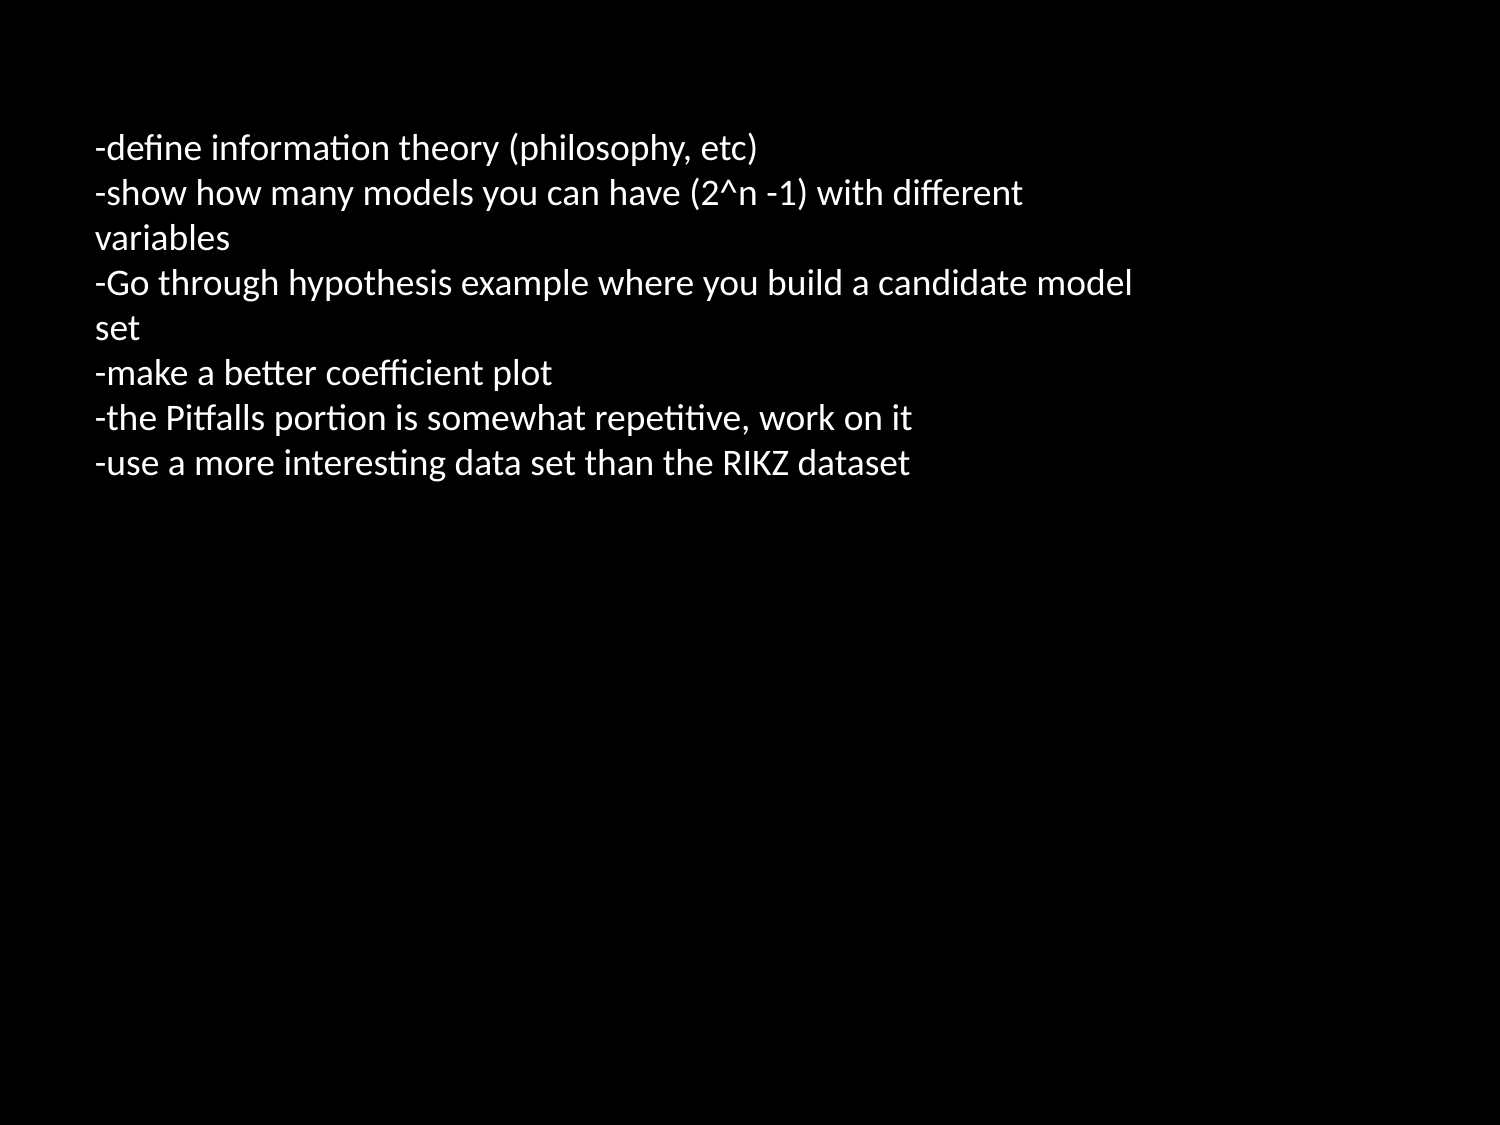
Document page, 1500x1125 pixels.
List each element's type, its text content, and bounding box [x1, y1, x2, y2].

text_box -define information theory (philosophy, etc) -show how many models you can have (2^n -1) with different variables -Go through hypothesis example where you build a candidate model set -make a better coefficient plot -the Pitfalls portion is somewhat repetitive, work on it -use a more interesting data set than the RIKZ dataset [80, 115, 1152, 491]
